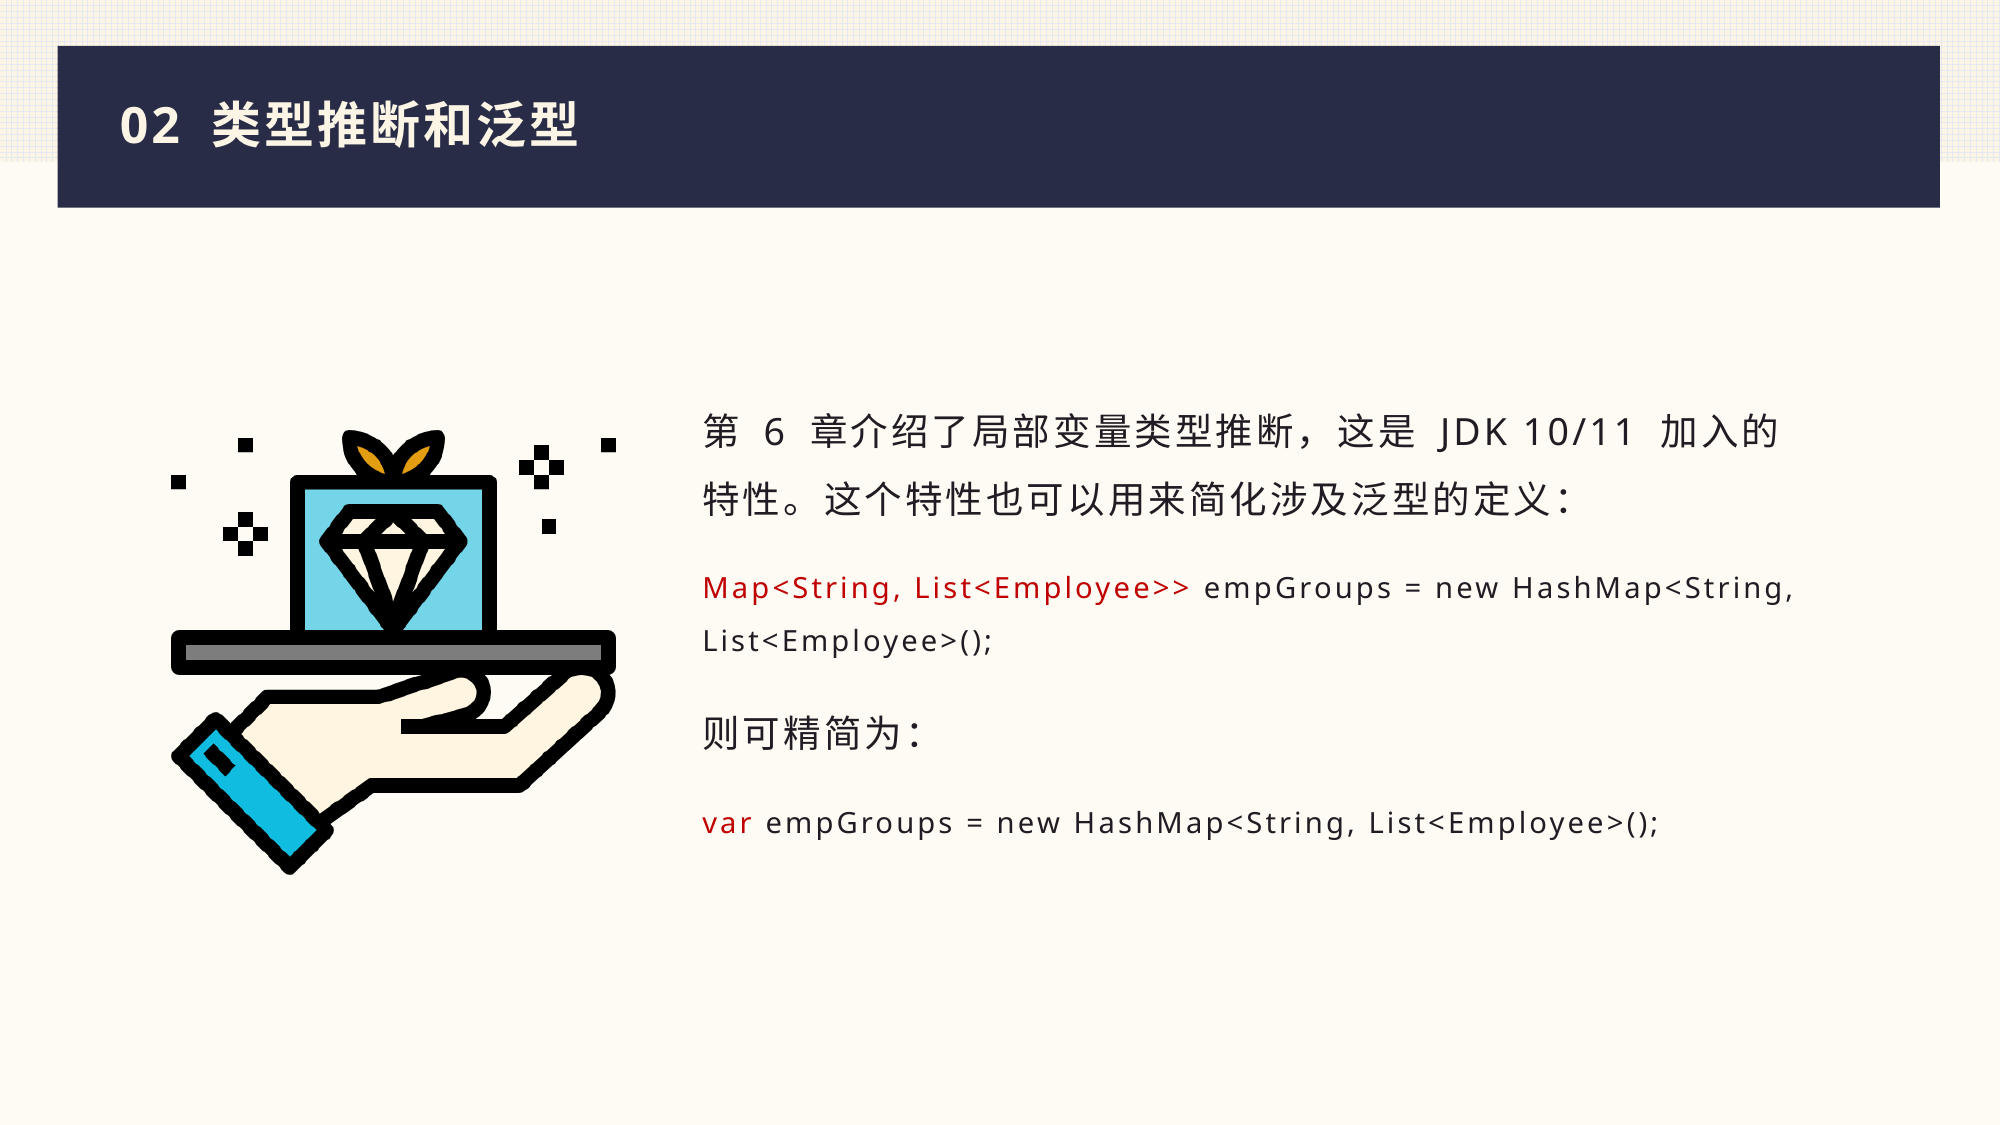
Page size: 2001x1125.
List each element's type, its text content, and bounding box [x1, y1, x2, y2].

picture [156, 415, 630, 890]
text_box 第 6 章介绍了局部变量类型推断，这是 JDK 10/11 加入的特性。这个特性也可以用来简化涉及泛型的定义： Map<String, List<Employee>> empGroups = new HashMap<String, List<Employee>(); 则可精简为： var empGroups = new HashMap<String, List<Employee>(); [687, 378, 1836, 927]
title 02 类型推断和泛型 [104, 79, 1894, 176]
